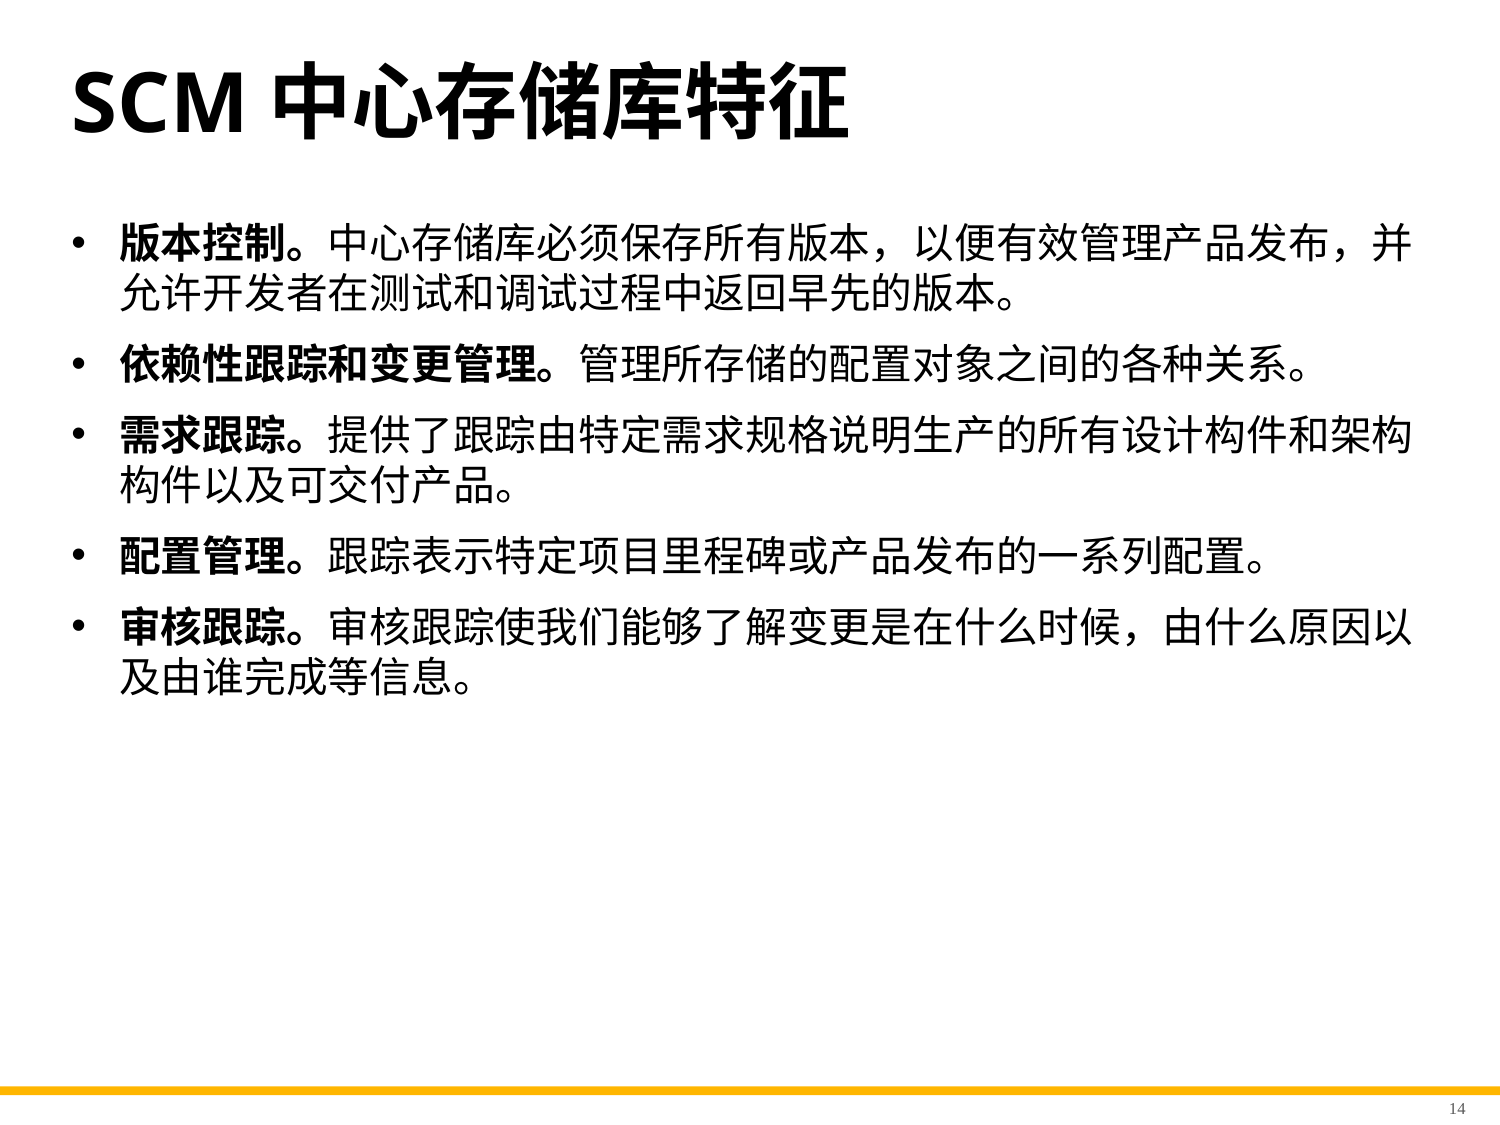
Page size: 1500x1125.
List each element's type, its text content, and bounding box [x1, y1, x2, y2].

list 版本控制。中心存储库必须保存所有版本，以便有效管理产品发布，并允许开发者在测试和调试过程中返回早先的版本。 依赖性跟踪和变更管理。管理所存储的配置对象之间的各种关系。 需求跟踪。提供了跟踪由特定需求规格说明生产的所有设计构件和架构构件以及可交付产品。 配置管理。跟踪表示特定项目里程碑或产品发布的一系列配置。 审核跟踪。审核跟踪使我们能够了解变更是在什么时候，由什么原因以及由谁完成等信息。 [56, 209, 1444, 1025]
slide_number 14 [1415, 1094, 1474, 1122]
title SCM中心存储库特征 [56, 50, 1444, 162]
